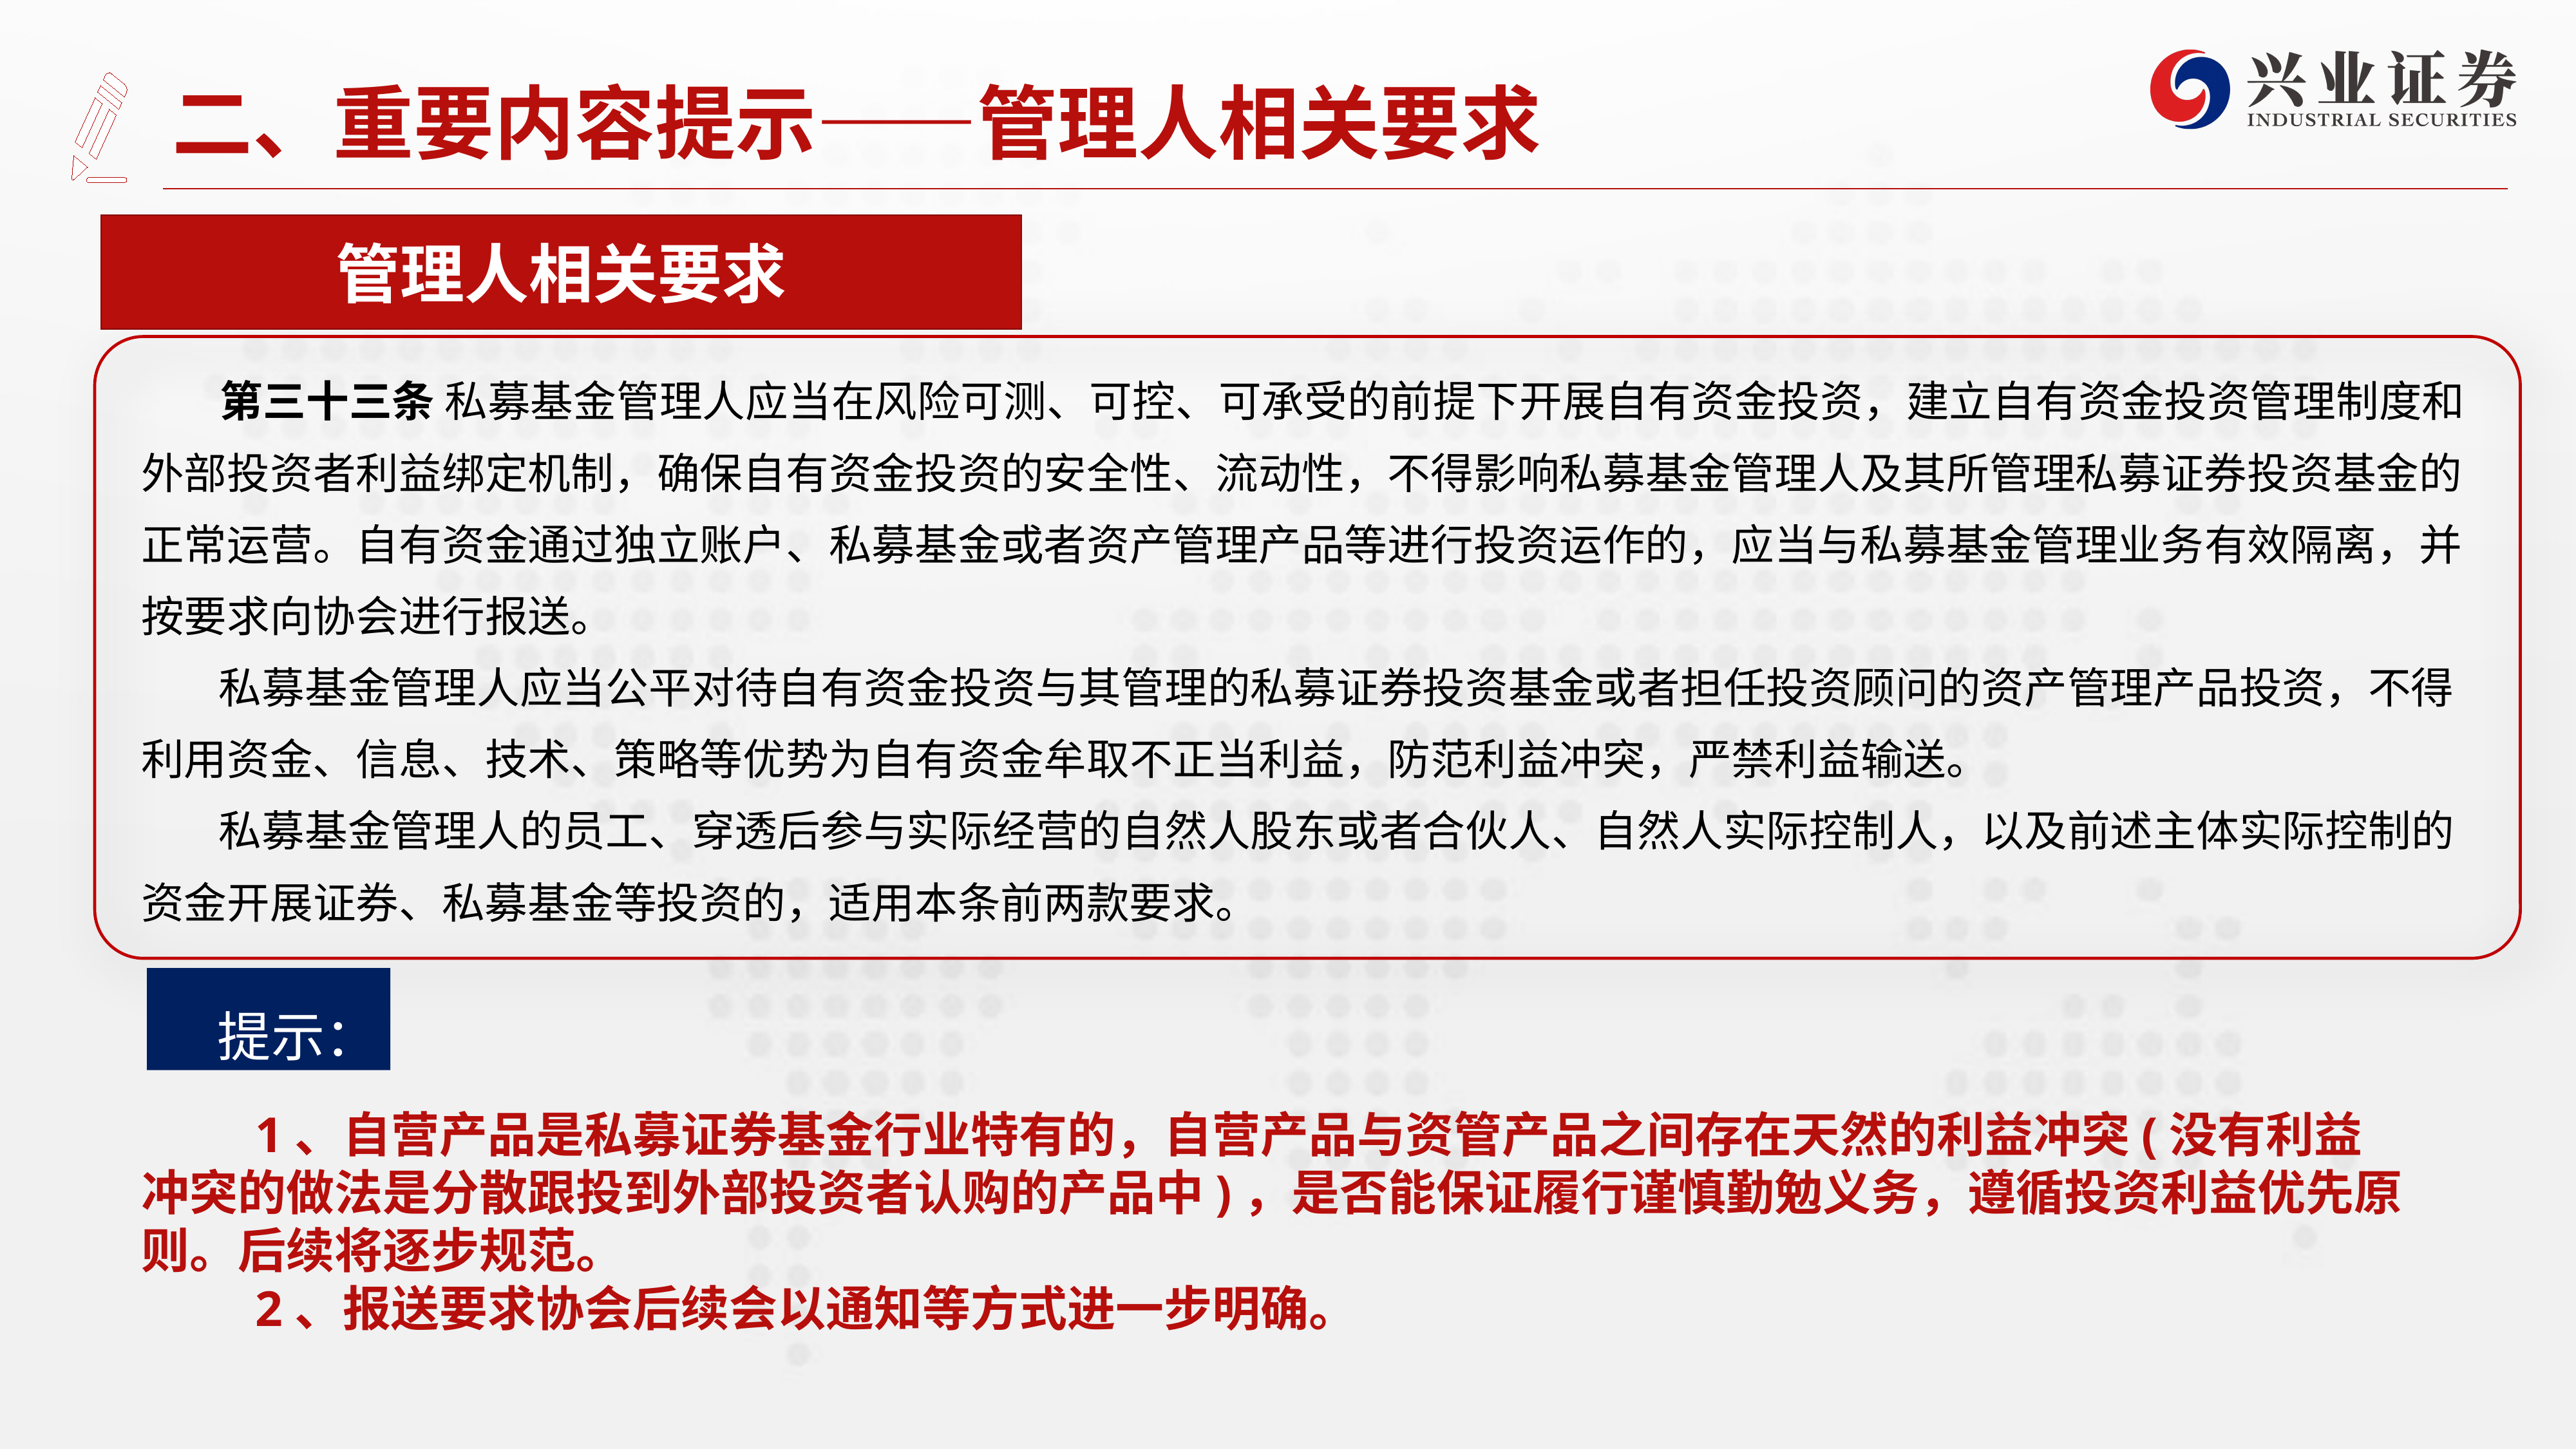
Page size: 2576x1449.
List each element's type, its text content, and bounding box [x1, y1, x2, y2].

text_box 1、自营产品是私募证券基金行业特有的，自营产品与资管产品之间存在天然的利益冲突(没有利益冲突的做法是分散跟投到外部投资者认购的产品中)，是否能保证履行谨慎勤勉义务，遵循投资利益优先原则。后续将逐步规范。 2、报送要求协会后续会以通知等方式进一步明确。 [131, 1099, 2419, 1341]
text_box 第三十三条 私募基金管理人应当在风险可测、可控、可承受的前提下开展自有资金投资，建立自有资金投资管理制度和外部投资者利益绑定机制，确保自有资金投资的安全性、流动性，不得影响私募基金管理人及其所管理私募证券投资基金的正常运营。自有资金通过独立账户、私募基金或者资产管理产品等进行投资运作的，应当与私募基金管理业务有效隔离，并按要求向协会进行报送。 私募基金管理人应当公平对待自有资金投资与其管理的私募证券投资基金或者担任投资顾问的资产管理产品投资，不得利用资金、信息、技术、策略等优势为自有资金牟取不正当利益，防范利益冲突，严禁利益输送。 私募基金管理人的员工、穿透后参与实际经营的自然人股东或者合伙人、自然人实际控制人，以及前述主体实际控制的资金开展证券、私募基金等投资的，适用本条前两款要求。 [131, 349, 2484, 932]
text_box [94, 336, 2521, 960]
text_box 提示： [146, 967, 391, 1071]
title 二、重要内容提示——管理人相关要求 [162, 67, 2385, 187]
text_box 管理人相关要求 [100, 214, 1022, 330]
picture [0, 0, 2576, 1449]
